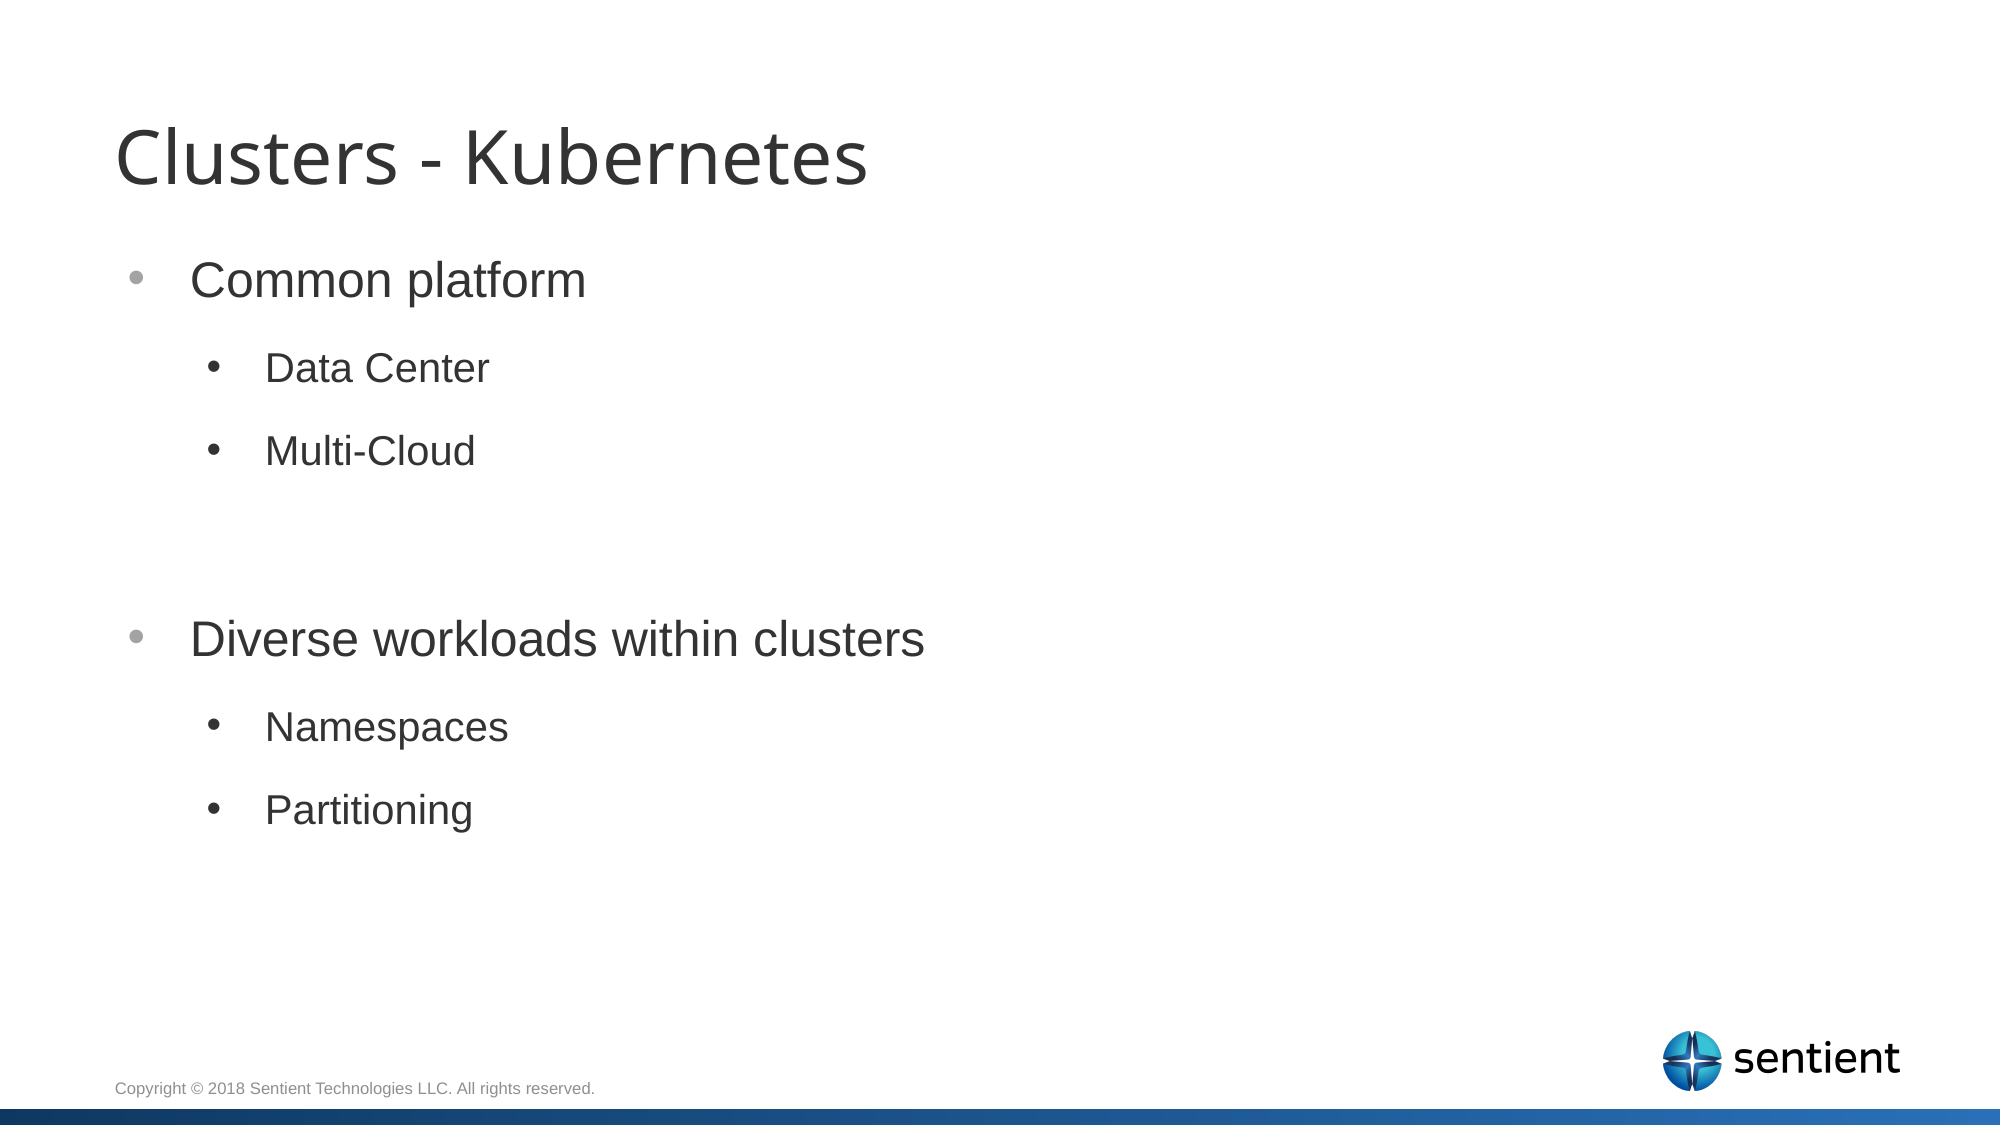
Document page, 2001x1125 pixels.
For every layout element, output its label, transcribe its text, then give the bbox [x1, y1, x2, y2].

picture [1663, 1031, 1900, 1091]
list Common platform Data Center Multi-Cloud Diverse workloads within clusters Namespaces Partitioning [99, 225, 1900, 1013]
title Clusters - Kubernetes [99, 112, 1900, 225]
